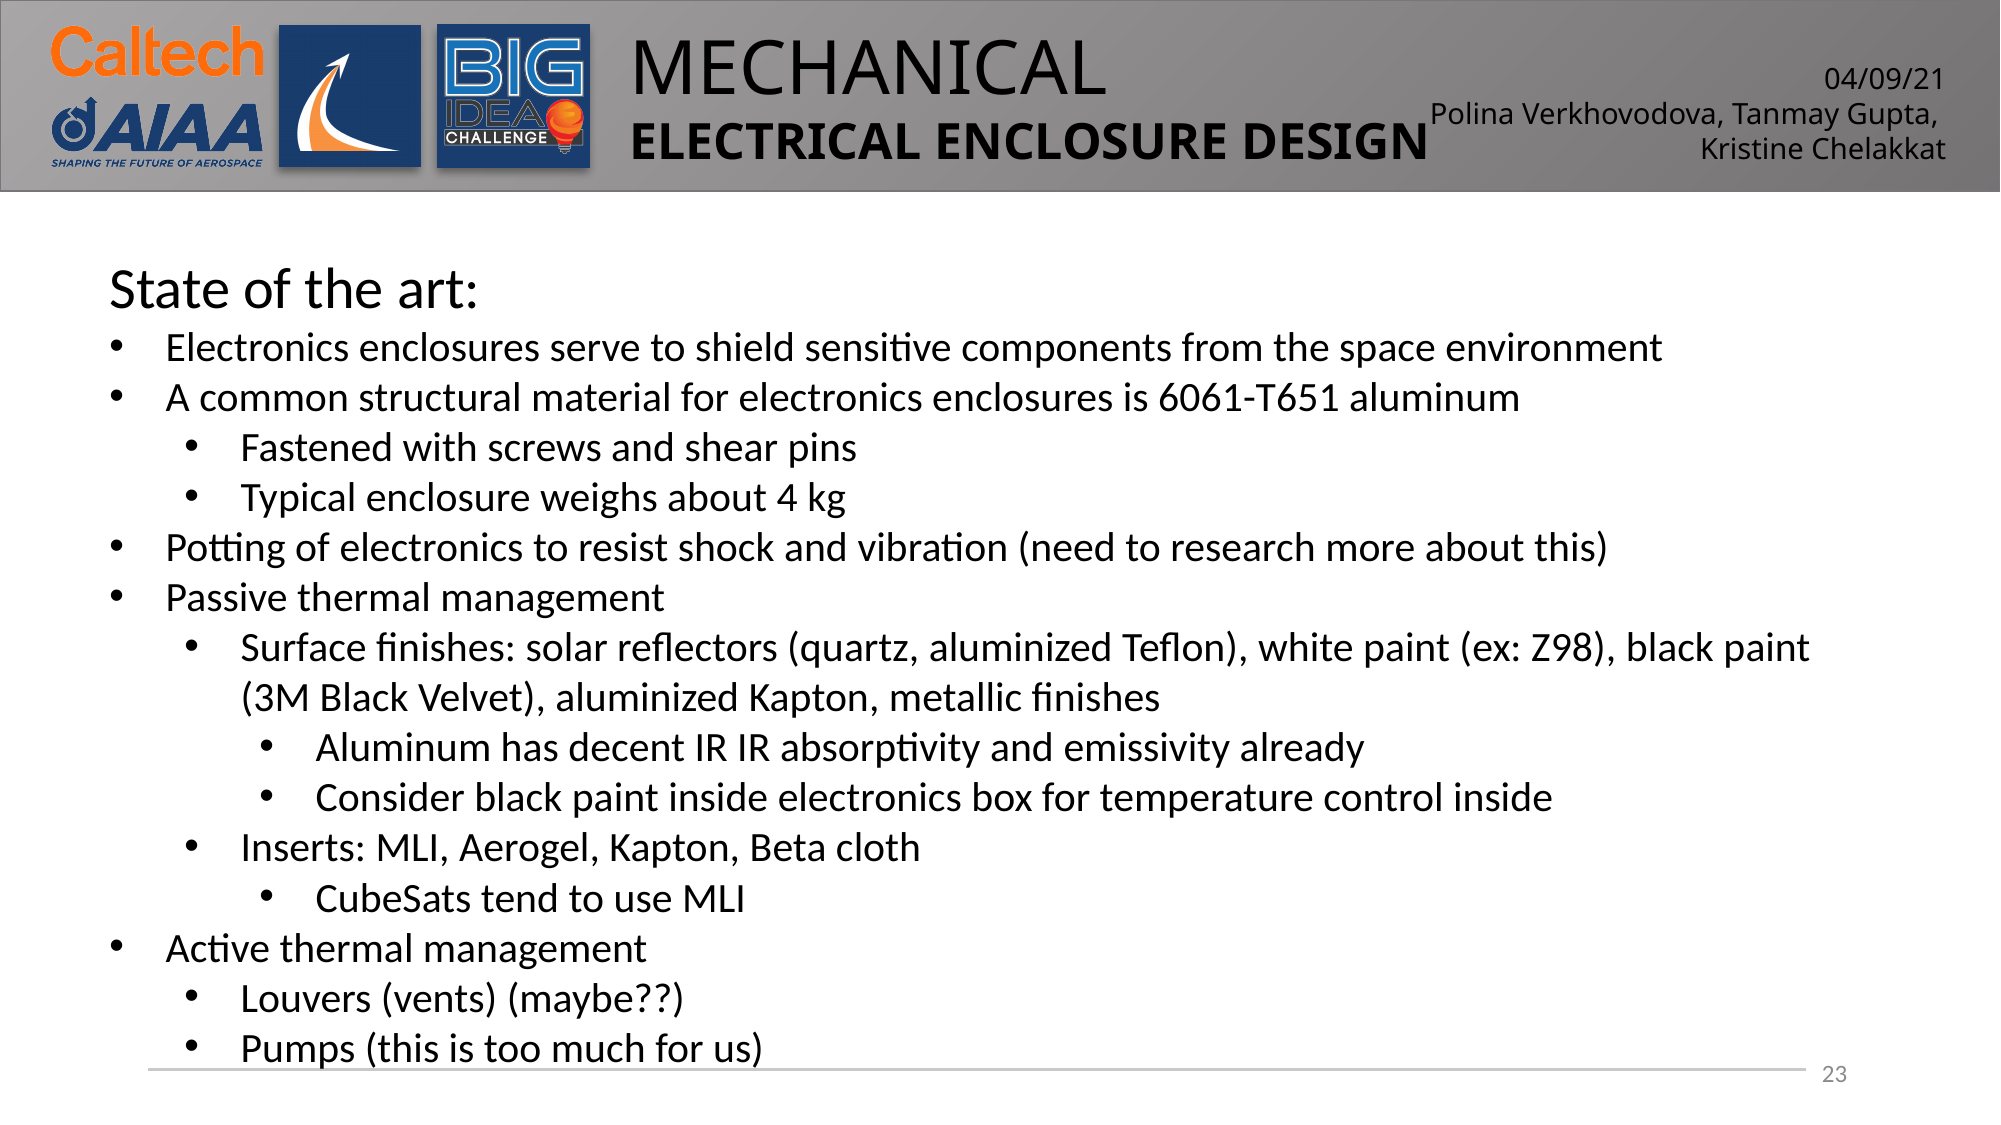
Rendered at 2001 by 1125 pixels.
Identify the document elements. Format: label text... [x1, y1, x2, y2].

text_box 04/09/21 Polina Verkhovodova, Tanmay Gupta, Kristine Chelakkat [1233, 52, 1962, 173]
text_box MECHANICAL ELECTRICAL ENCLOSURE DESIGN [614, 12, 1498, 178]
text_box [51, 25, 590, 167]
text_box [0, 0, 2000, 192]
text_box State of the art: Electronics enclosures serve to shield sensitive components from the space environment A common structural material for electronics enclosures is 6061-T651 aluminum Fastened with screws and shear pins Typical enclosure weighs about 4 kg Potting of electronics to resist shock and vibration (need to research more about this) Passive thermal management Surface finishes: solar reflectors (quartz, aluminized Teflon), white paint (ex: Z98), black paint (3M Black Velvet), aluminized Kapton, metallic finishes Aluminum has decent IR IR absorptivity and emissivity already Consider black paint inside electronics box for temperature control inside Inserts: MLI, Aerogel, Kapton, Beta cloth CubeSats tend to use MLI Active thermal management Louvers (vents) (maybe??) Pumps (this is too much for us) [94, 242, 1861, 1125]
